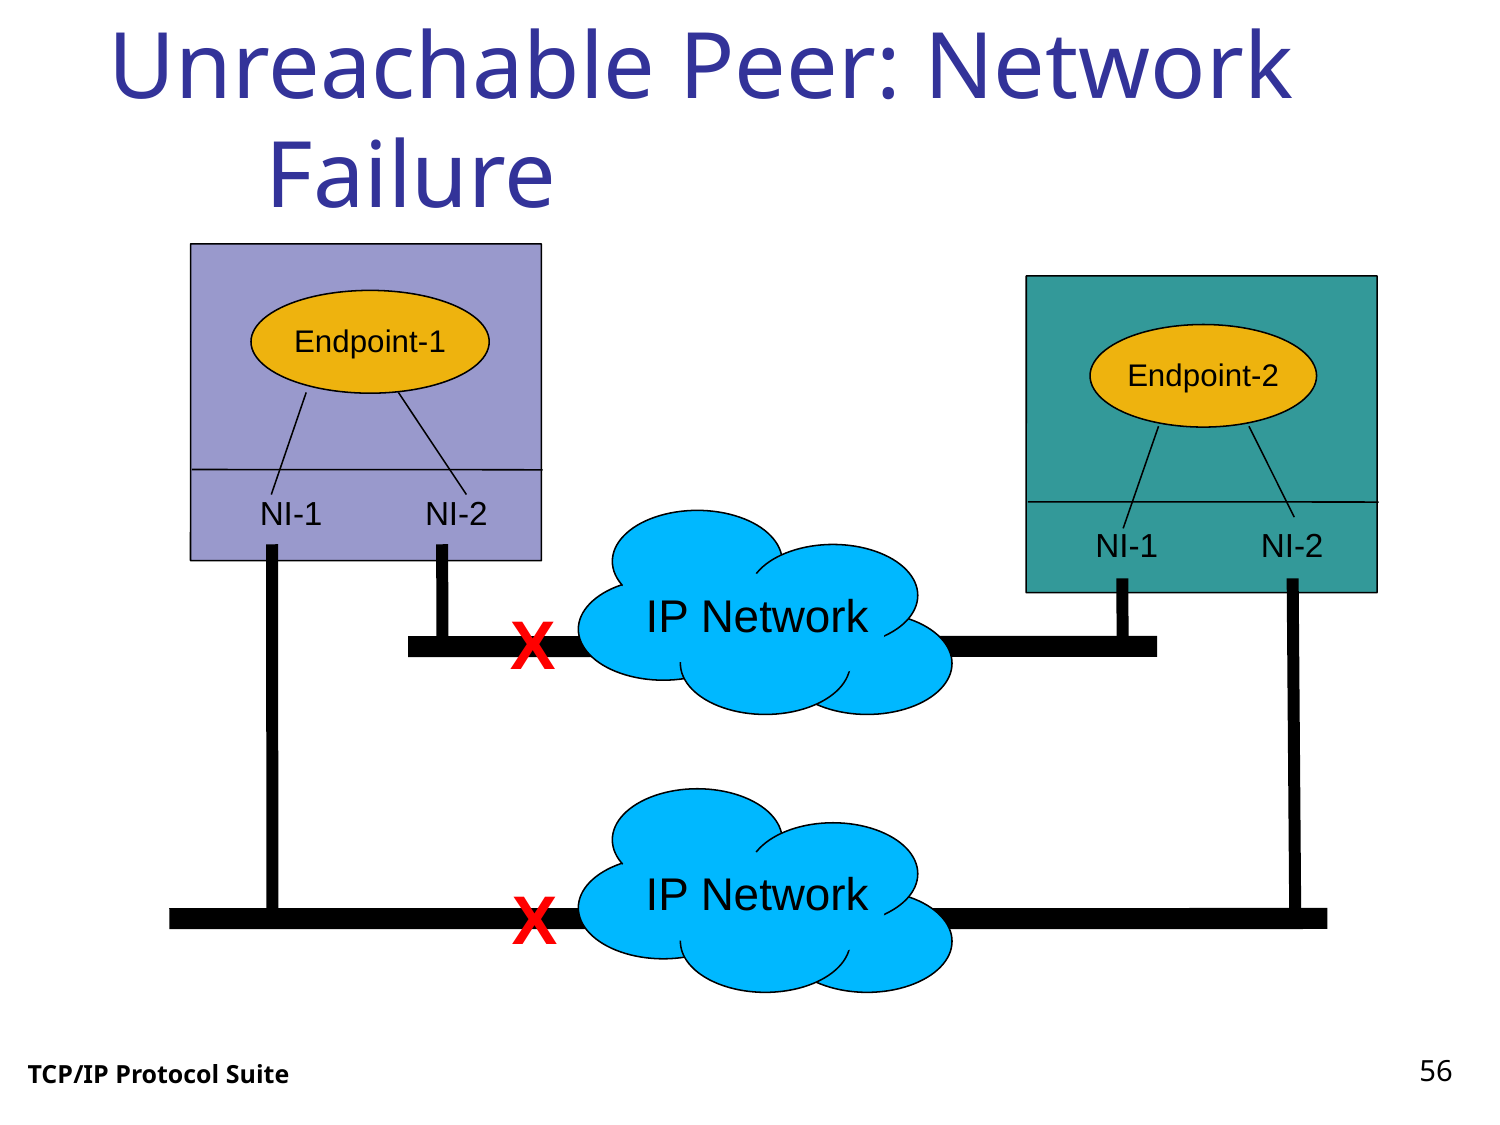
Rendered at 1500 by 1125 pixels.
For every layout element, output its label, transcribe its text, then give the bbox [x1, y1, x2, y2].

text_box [1090, 324, 1317, 427]
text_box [511, 883, 558, 960]
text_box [259, 496, 324, 534]
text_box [250, 290, 489, 393]
text_box [1026, 275, 1378, 593]
slide_number 56 [1155, 1024, 1468, 1100]
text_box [578, 788, 952, 993]
footer TCP/IP Protocol Suite [12, 1025, 488, 1100]
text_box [1260, 528, 1325, 566]
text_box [424, 496, 489, 534]
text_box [510, 607, 556, 684]
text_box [1094, 528, 1159, 566]
text_box [190, 243, 542, 561]
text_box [578, 510, 952, 714]
title Unreachable Peer: Network Failure [75, 45, 1426, 234]
